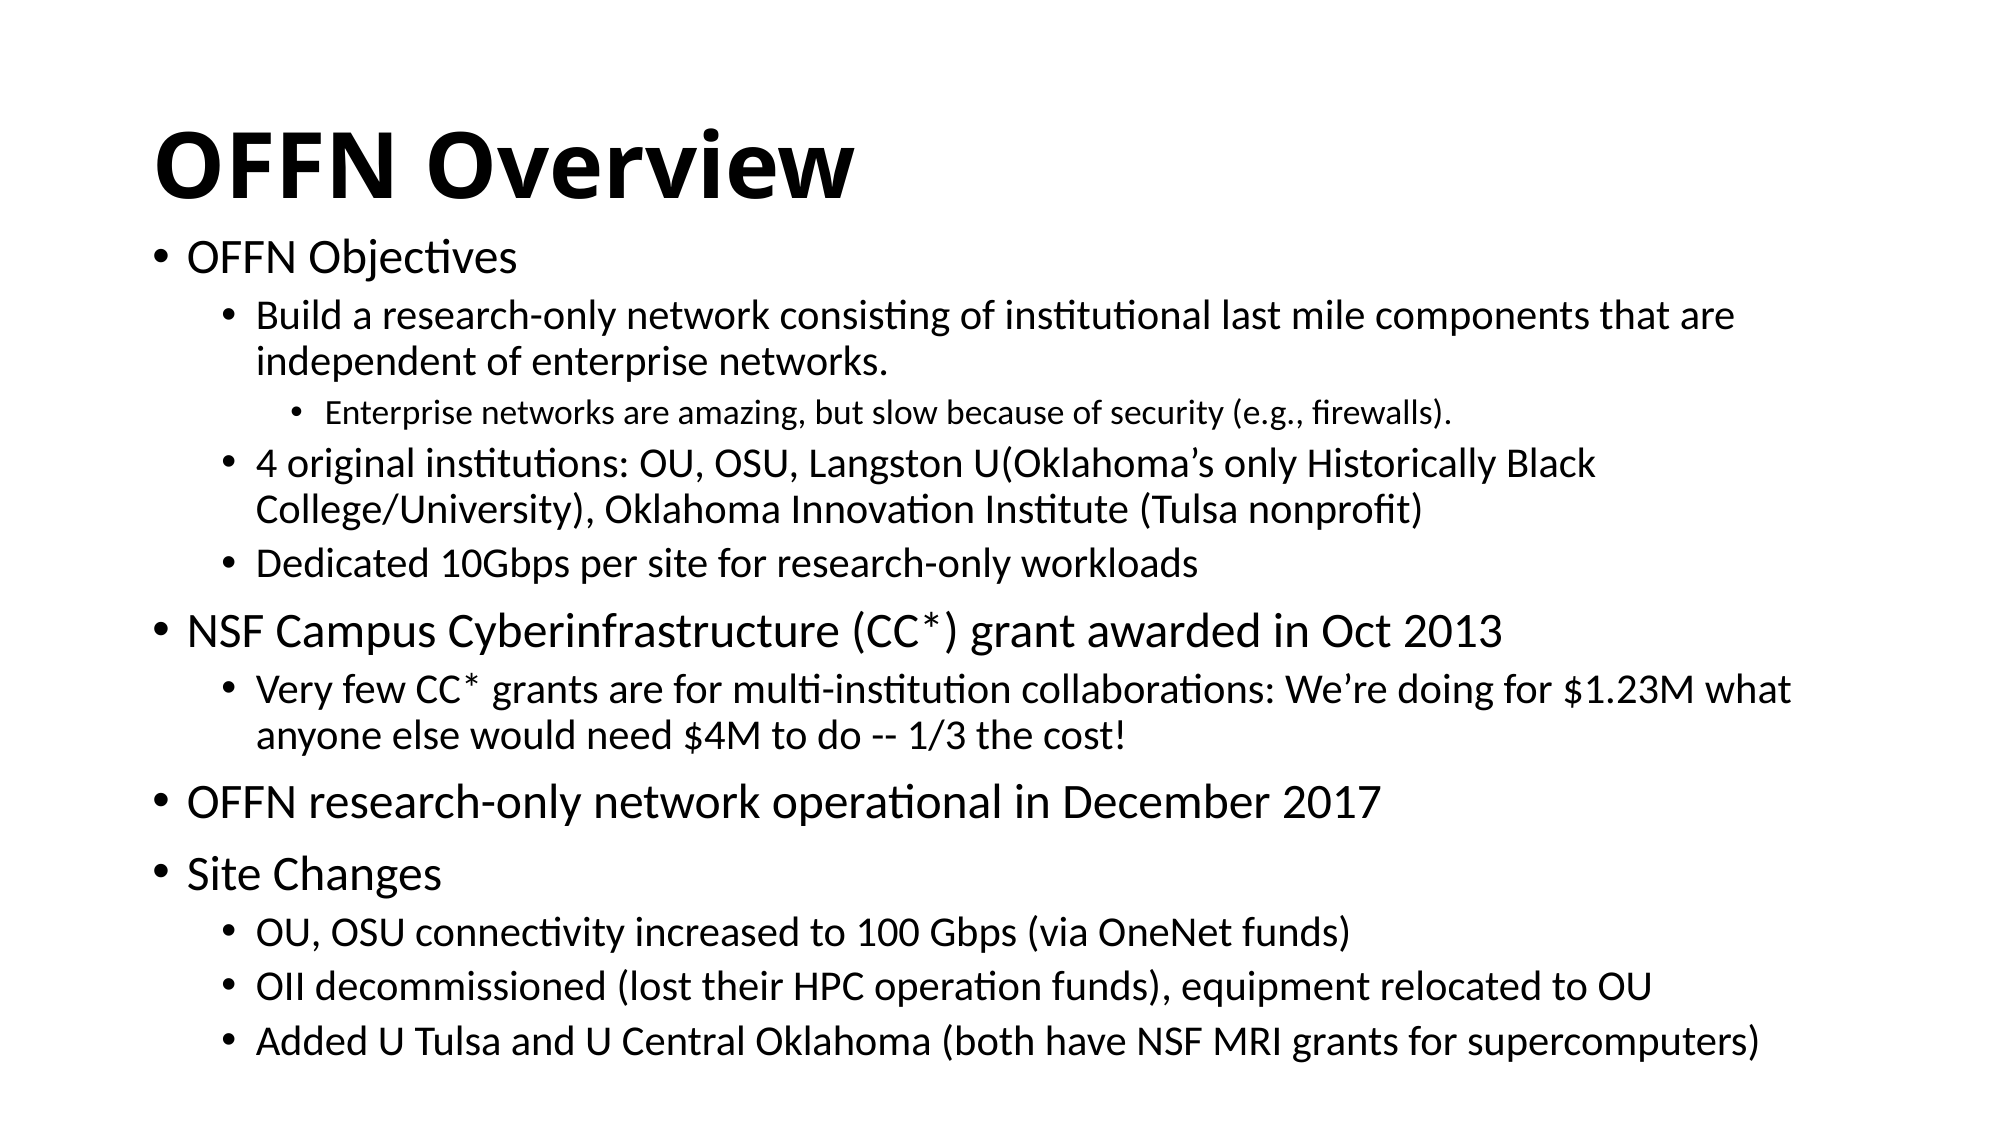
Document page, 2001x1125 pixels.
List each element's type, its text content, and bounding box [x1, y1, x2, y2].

title OFFN Overview [137, 59, 1863, 223]
list OFFN Objectives Build a research-only network consisting of institutional last mile components that are independent of enterprise networks. Enterprise networks are amazing, but slow because of security (e.g., firewalls). 4 original institutions: OU, OSU, Langston U(Oklahoma’s only Historically Black College/University), Oklahoma Innovation Institute (Tulsa nonprofit) Dedicated 10Gbps per site for research-only workloads NSF Campus Cyberinfrastructure (CC*) grant awarded in Oct 2013 Very few CC* grants are for multi-institution collaborations: We’re doing for $1.23M what anyone else would need $4M to do -- 1/3 the cost! OFFN research-only network operational in December 2017 Site Changes OU, OSU connectivity increased to 100 Gbps (via OneNet funds) OII decommissioned (lost their HPC operation funds), equipment relocated to OU Added U Tulsa and U Central Oklahoma (both have NSF MRI grants for supercomputers) [137, 223, 1863, 1080]
